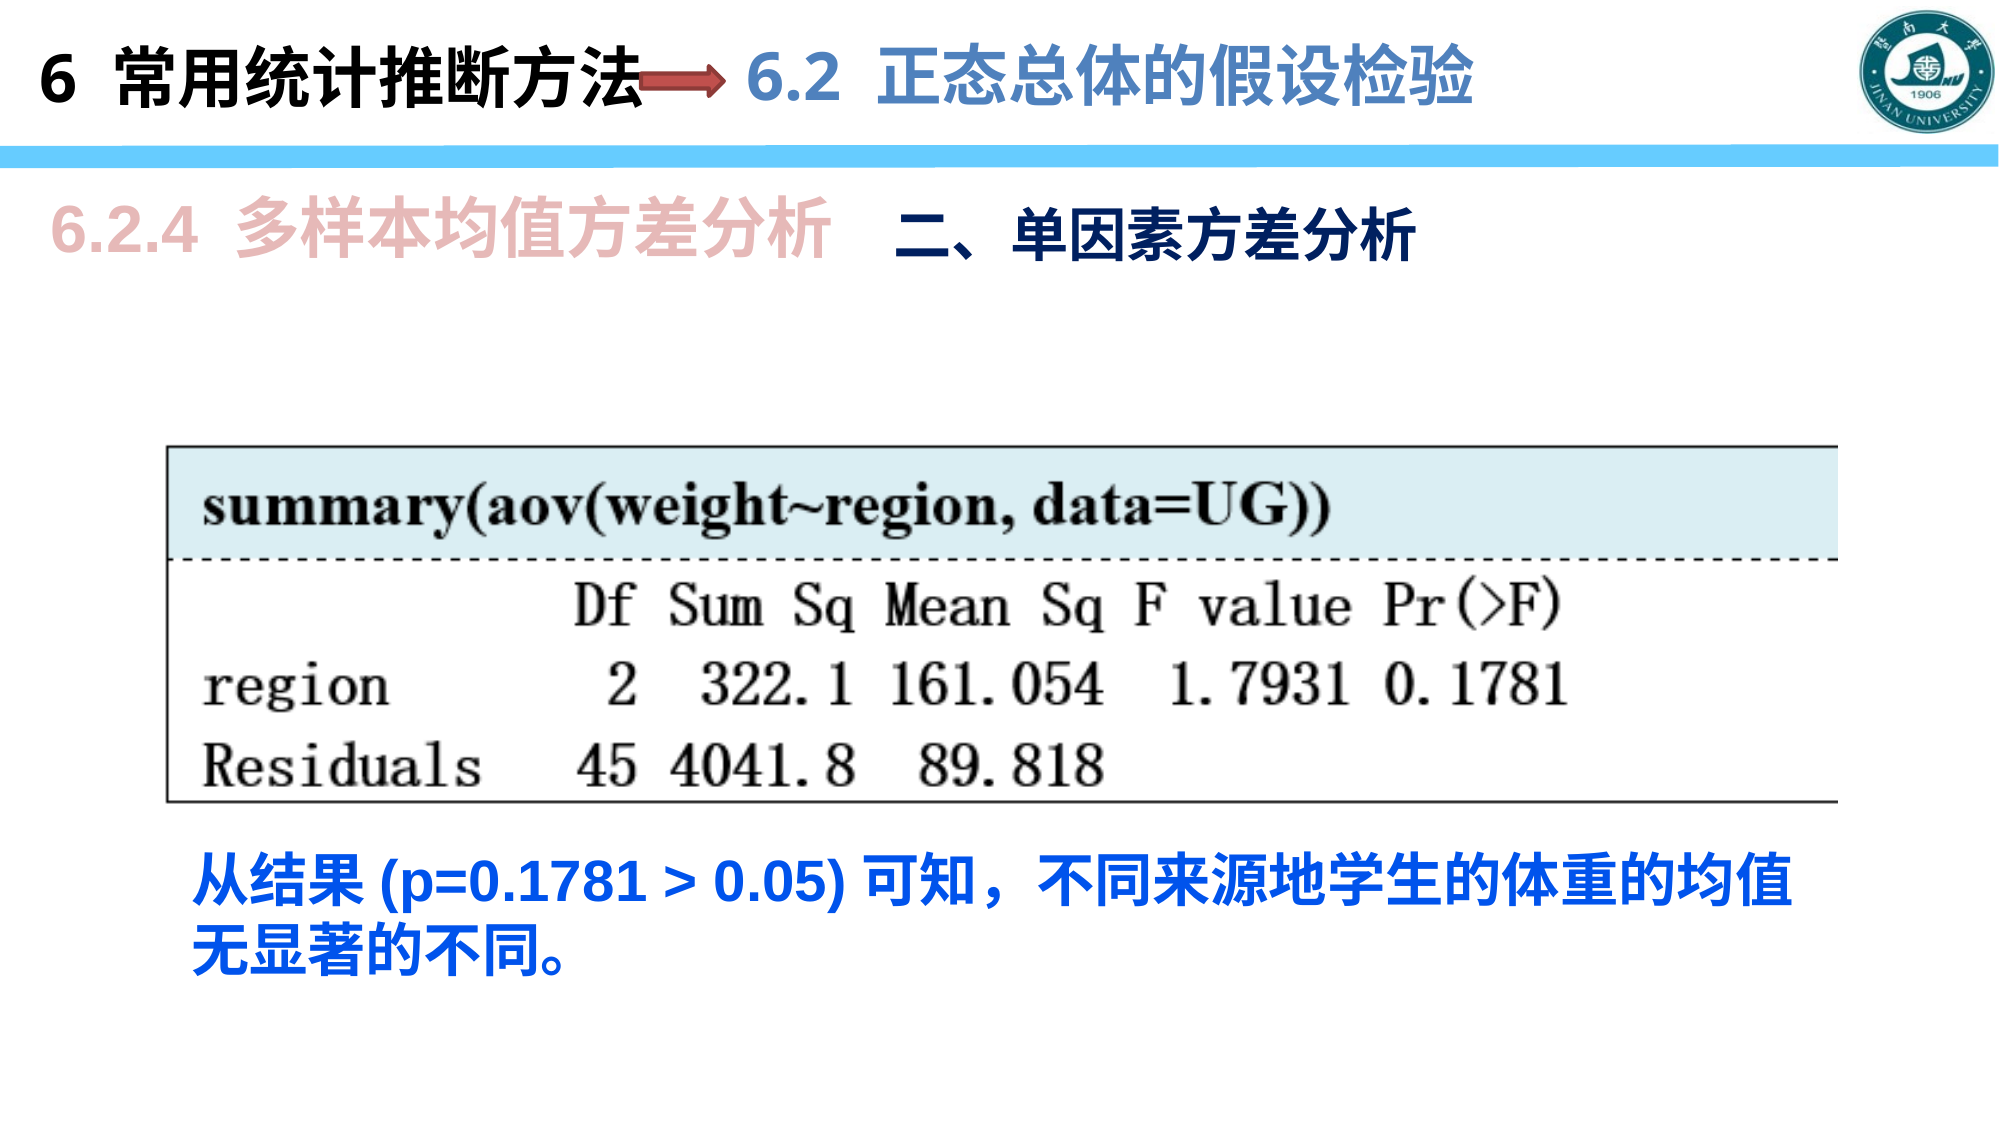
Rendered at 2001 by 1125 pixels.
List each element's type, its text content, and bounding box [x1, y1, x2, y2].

picture [1856, 6, 1996, 134]
text_box 从结果(p=0.1781 > 0.05)可知，不同来源地学生的体重的均值无显著的不同。 [176, 835, 1812, 991]
picture [161, 439, 1838, 811]
text_box 6 常用统计推断方法 [25, 28, 861, 123]
text_box 二、单因素方差分析 [878, 155, 1895, 276]
text_box 6.2 正态总体的假设检验 [731, 26, 1848, 121]
text_box 6.2.4 多样本均值方差分析 [35, 178, 878, 274]
text_box [638, 64, 726, 98]
